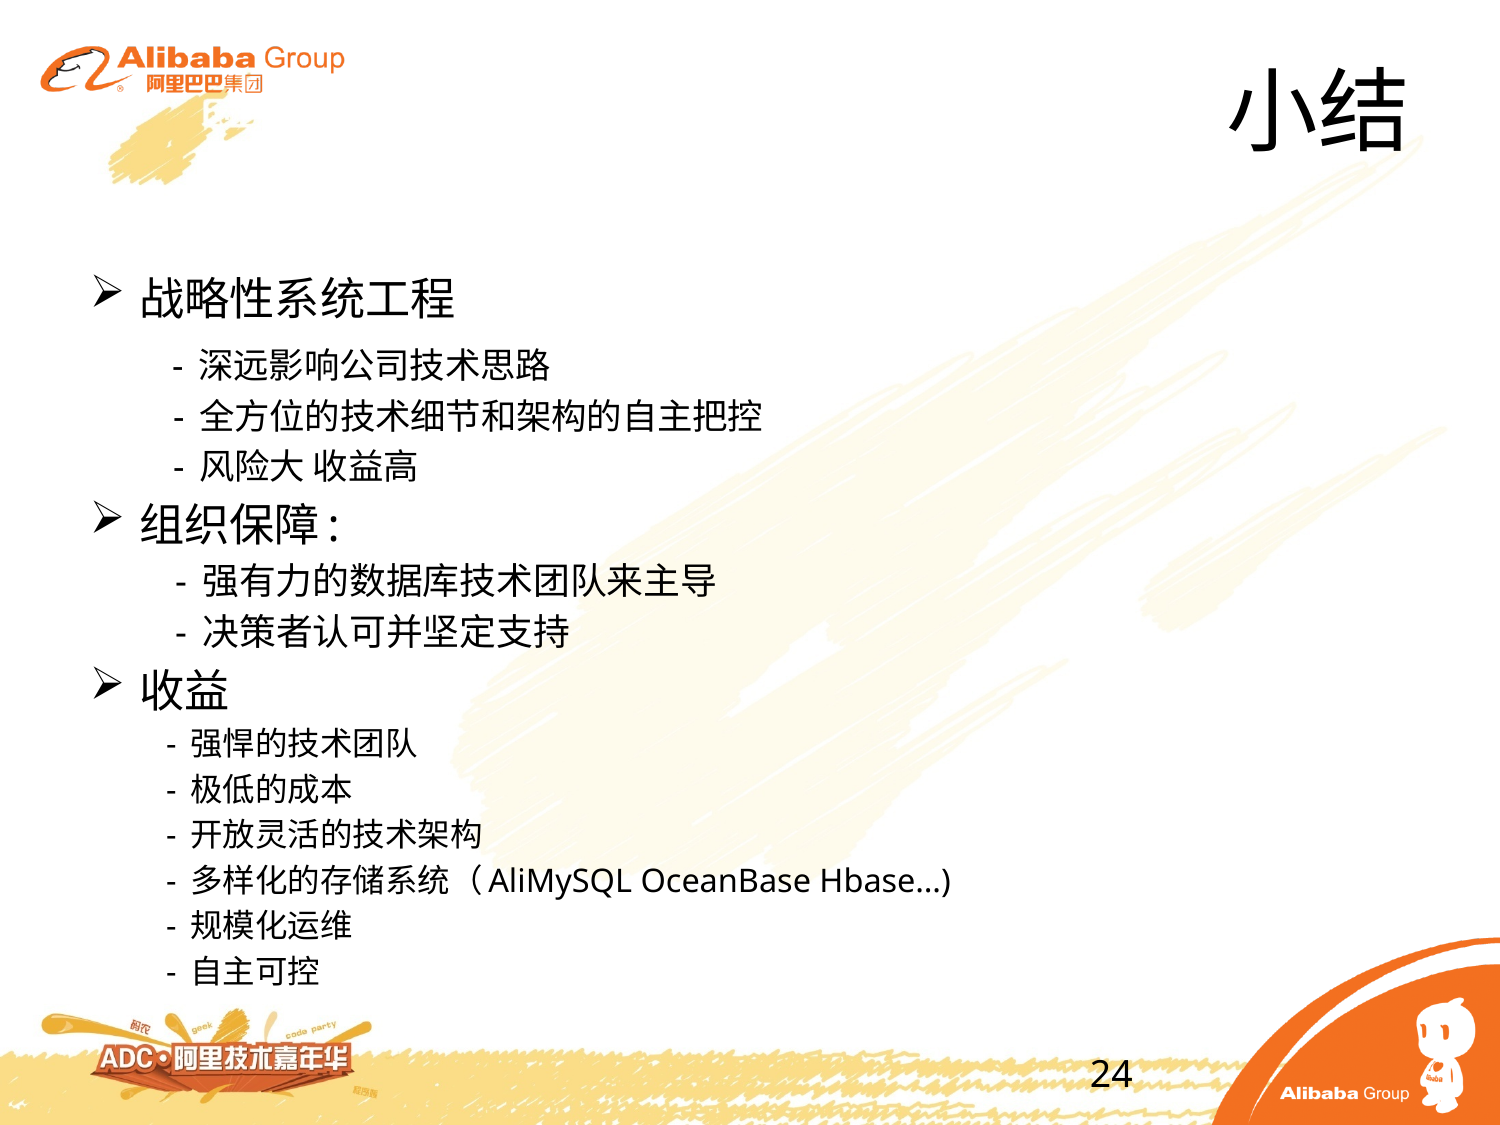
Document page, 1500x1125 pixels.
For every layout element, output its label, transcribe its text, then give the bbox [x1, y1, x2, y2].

title 小结 [75, 45, 1425, 233]
slide_number 24 [1074, 1042, 1425, 1103]
picture [0, 0, 1500, 1125]
list 战略性系统工程 - 深远影响公司技术思路 - 全方位的技术细节和架构的自主把控 - 风险大 收益高 组织保障: - 强有力的数据库技术团队来主导 - 决策者认可并坚定支持 收益 - 强悍的技术团队 - 极低的成本 - 开放灵活的技术架构 - 多样化的存储系统（AliMySQL OceanBase Hbase…) - 规模化运维 - 自主可控 [75, 262, 1425, 1005]
